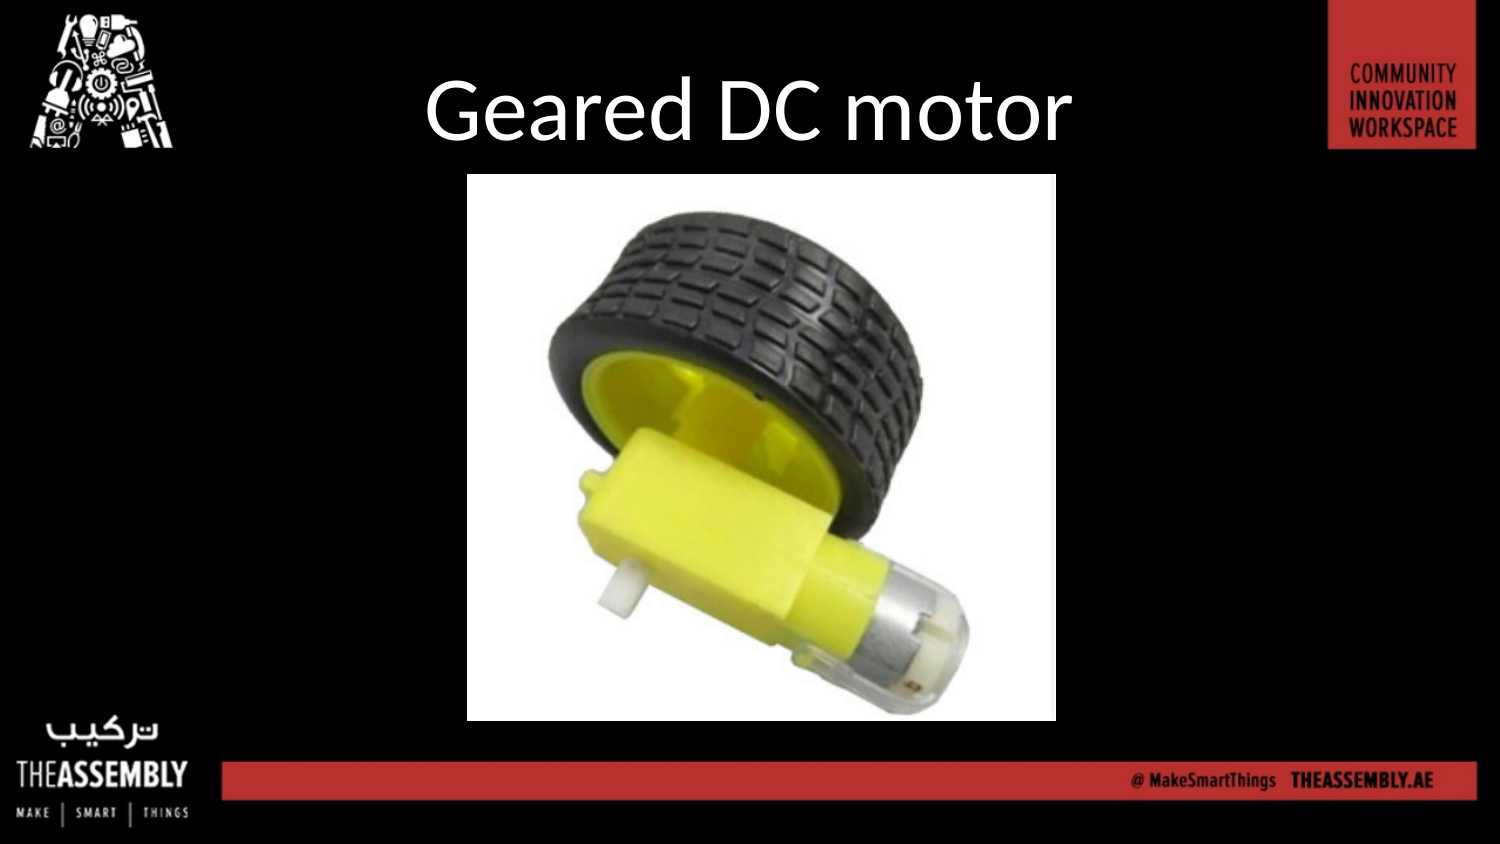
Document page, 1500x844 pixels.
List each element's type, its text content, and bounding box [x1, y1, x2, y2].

picture [0, 0, 1500, 844]
title Geared DC motor [75, 33, 1425, 175]
